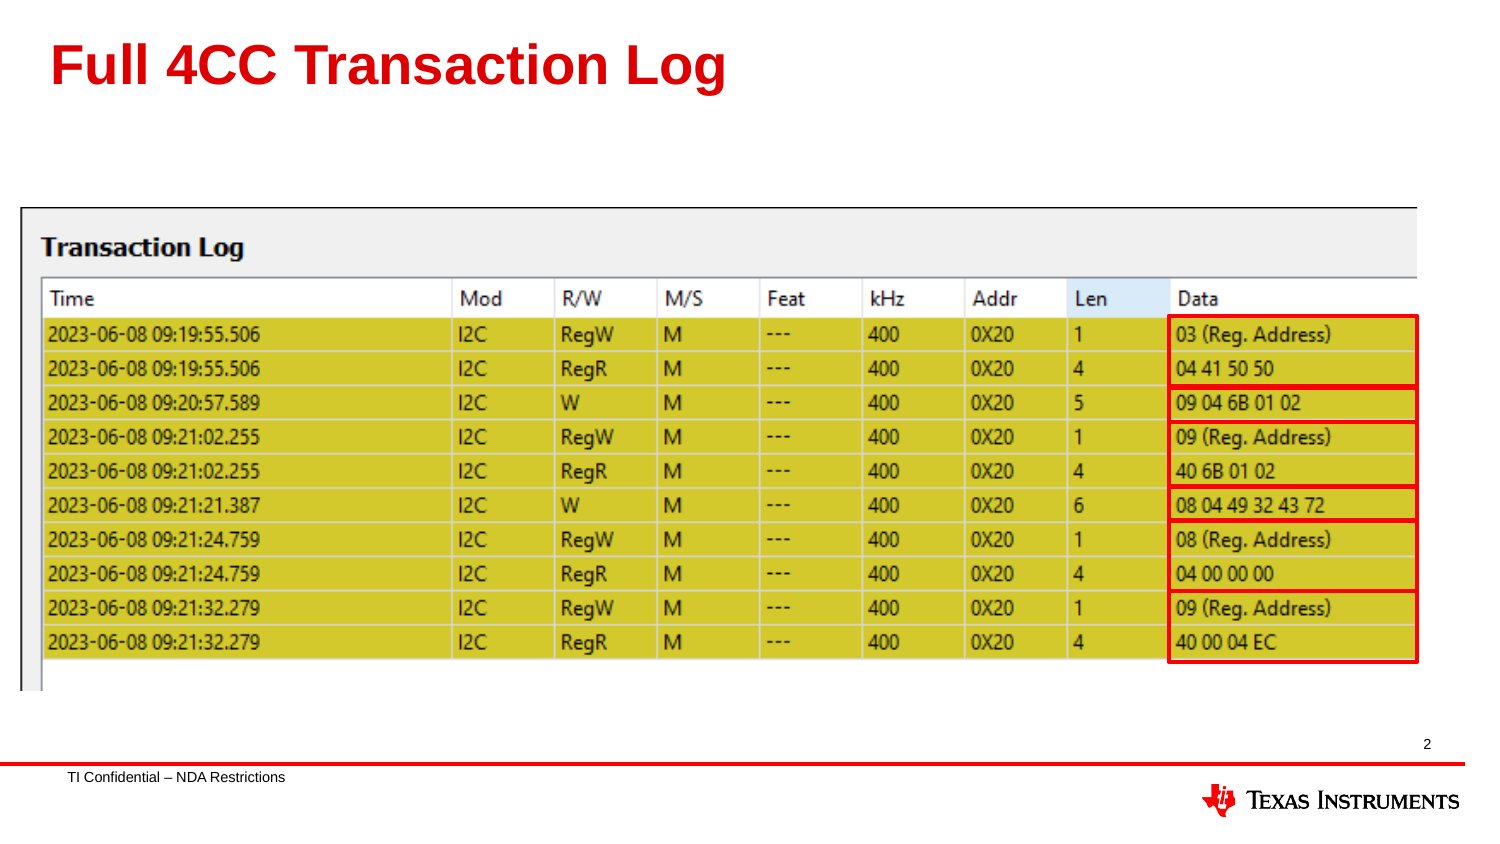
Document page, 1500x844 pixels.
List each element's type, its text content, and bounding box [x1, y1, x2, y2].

picture [1202, 784, 1459, 817]
title Full 4CC Transaction Log [37, 17, 1426, 119]
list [19, 207, 1418, 692]
slide_number 2 [1093, 728, 1444, 755]
